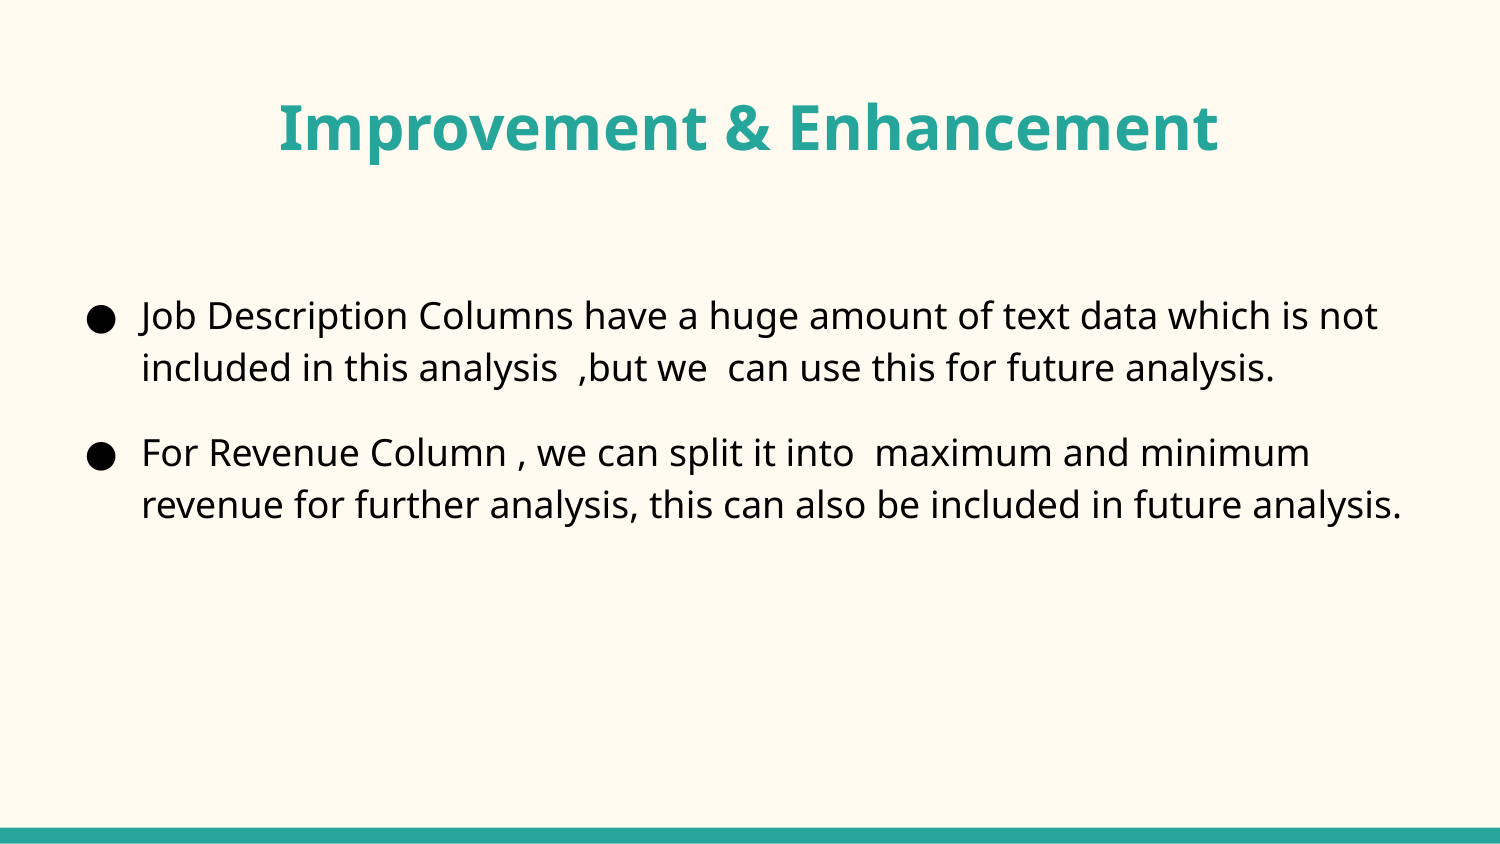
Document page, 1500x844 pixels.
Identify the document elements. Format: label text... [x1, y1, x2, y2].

title Improvement & Enhancement [51, 72, 1449, 174]
list Job Description Columns have a huge amount of text data which is not included in this analysis ,but we can use this for future analysis. For Revenue Column , we can split it into maximum and minimum revenue for further analysis, this can also be included in future analysis. [51, 192, 1449, 624]
